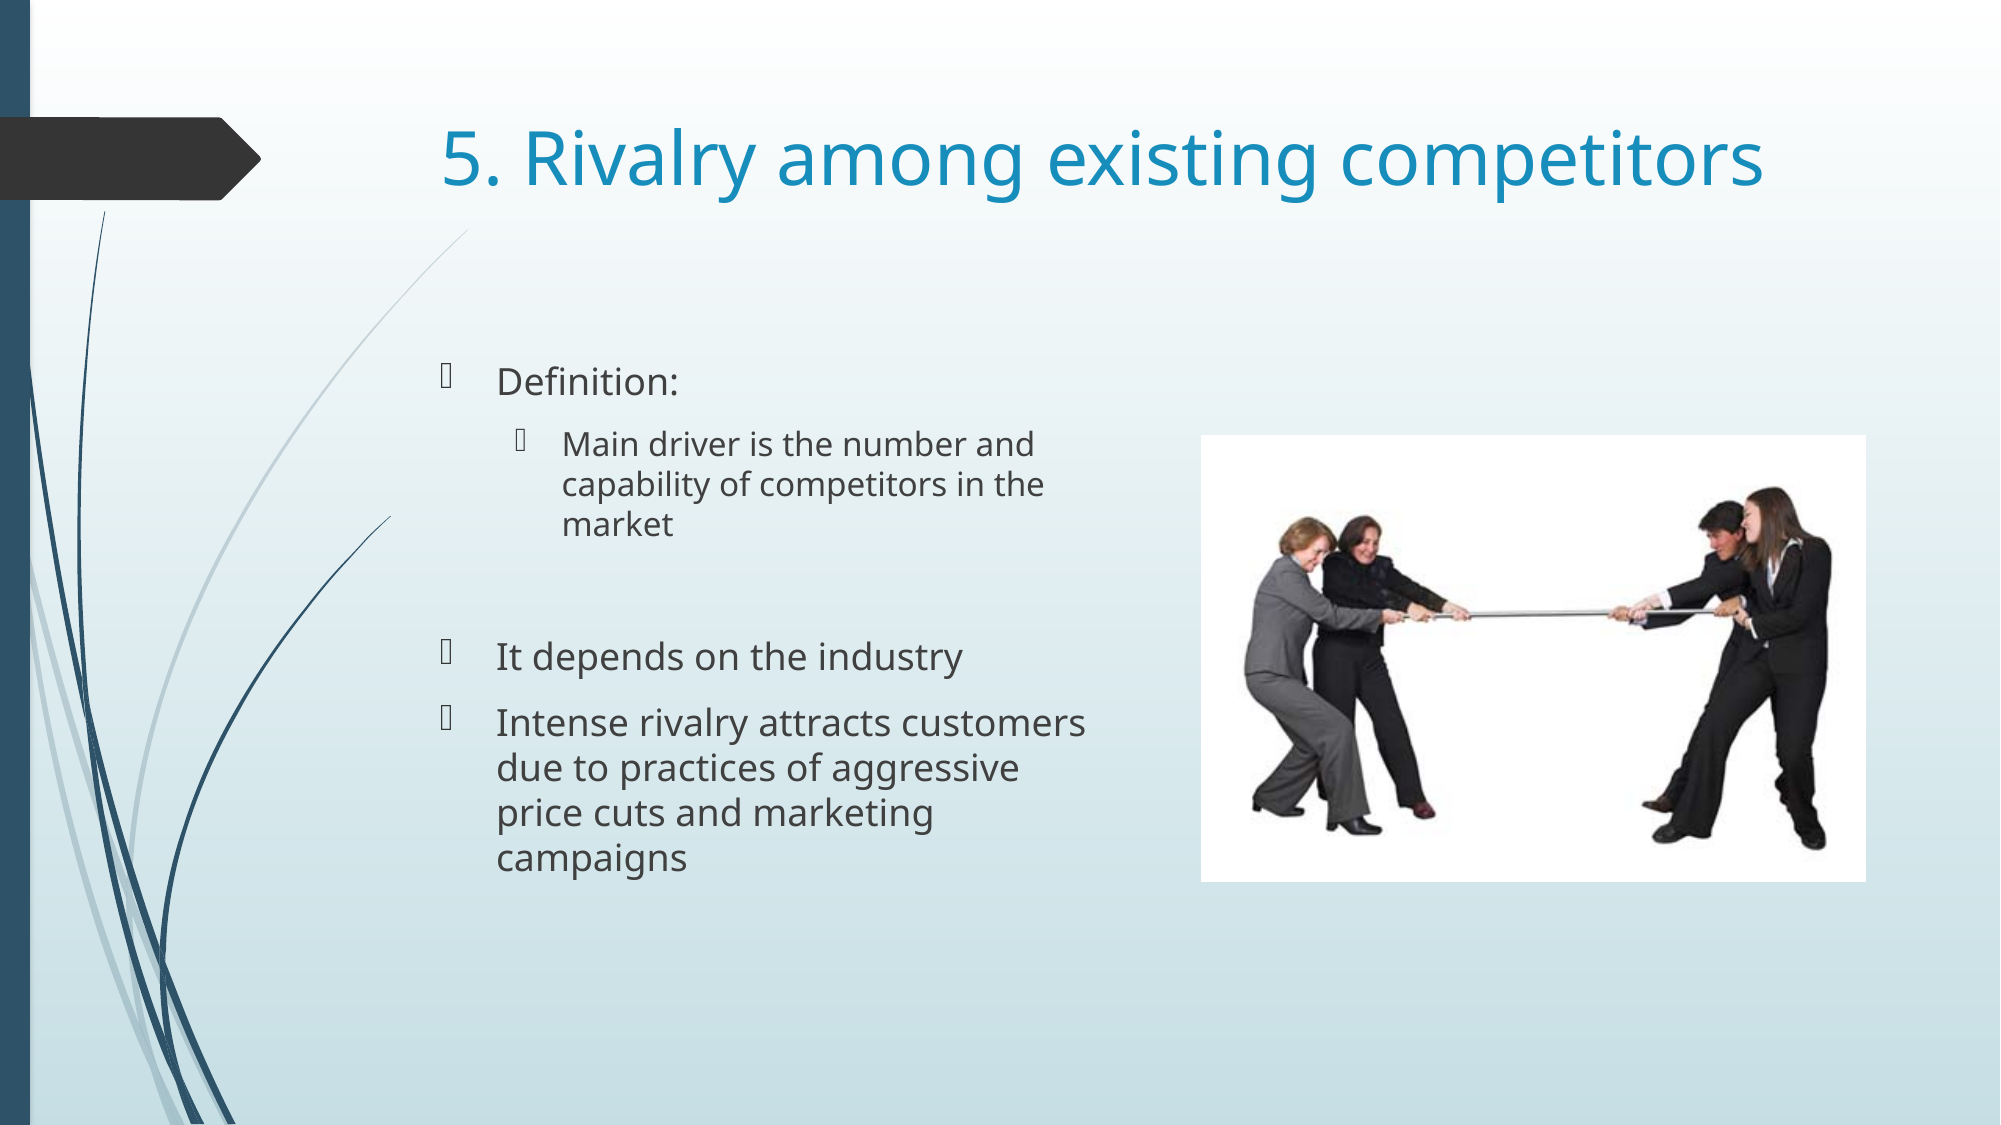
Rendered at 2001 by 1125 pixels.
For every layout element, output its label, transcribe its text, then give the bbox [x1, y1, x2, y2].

title 5. Rivalry among existing competitors [425, 102, 1888, 313]
list Definition: Main driver is the number and capability of competitors in the market It depends on the industry Intense rivalry attracts customers due to practices of aggressive price cuts and marketing campaigns [424, 350, 1133, 970]
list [1201, 435, 1866, 882]
